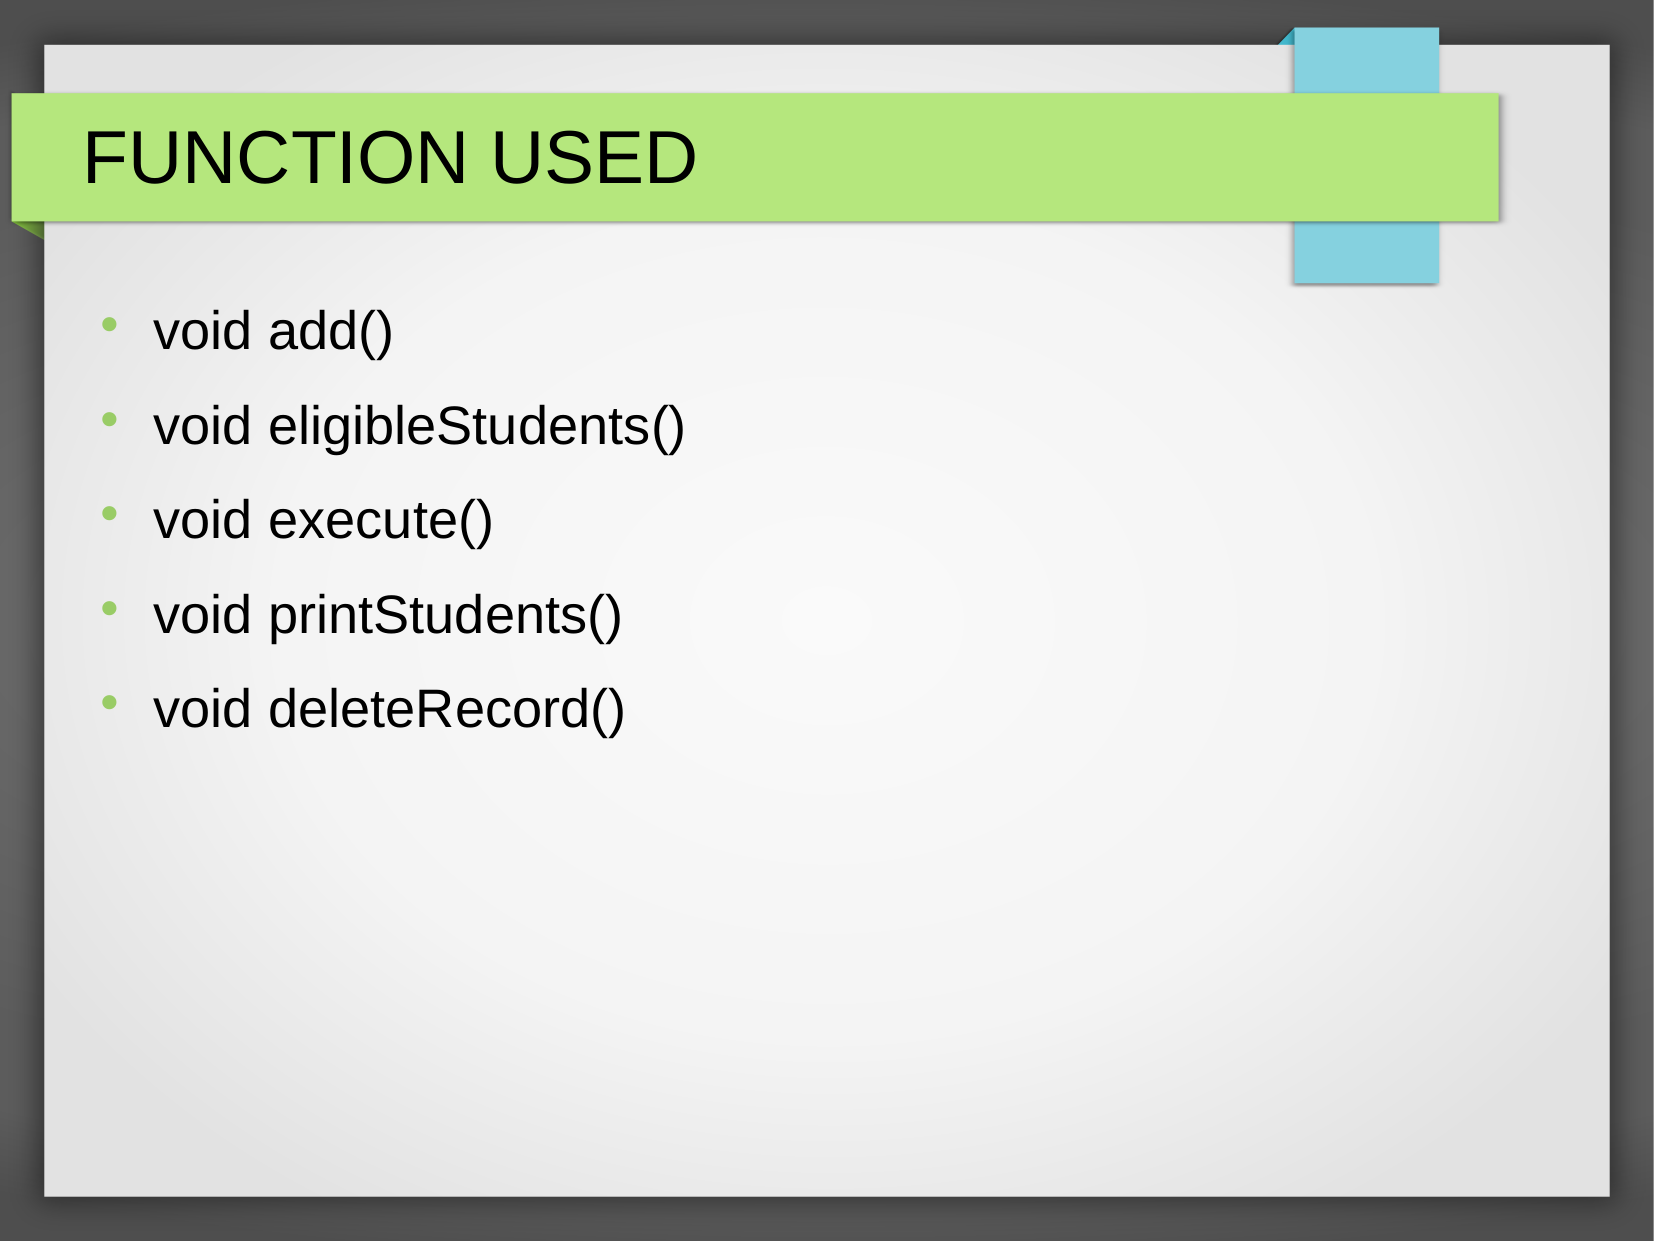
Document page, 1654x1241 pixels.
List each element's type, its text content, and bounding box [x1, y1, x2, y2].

text_box FUNCTION USED [82, 94, 1264, 213]
picture [0, 0, 1654, 1241]
text_box void add() void eligibleStudents() void execute() void printStudents() void deleteRecord() [82, 295, 1571, 1015]
